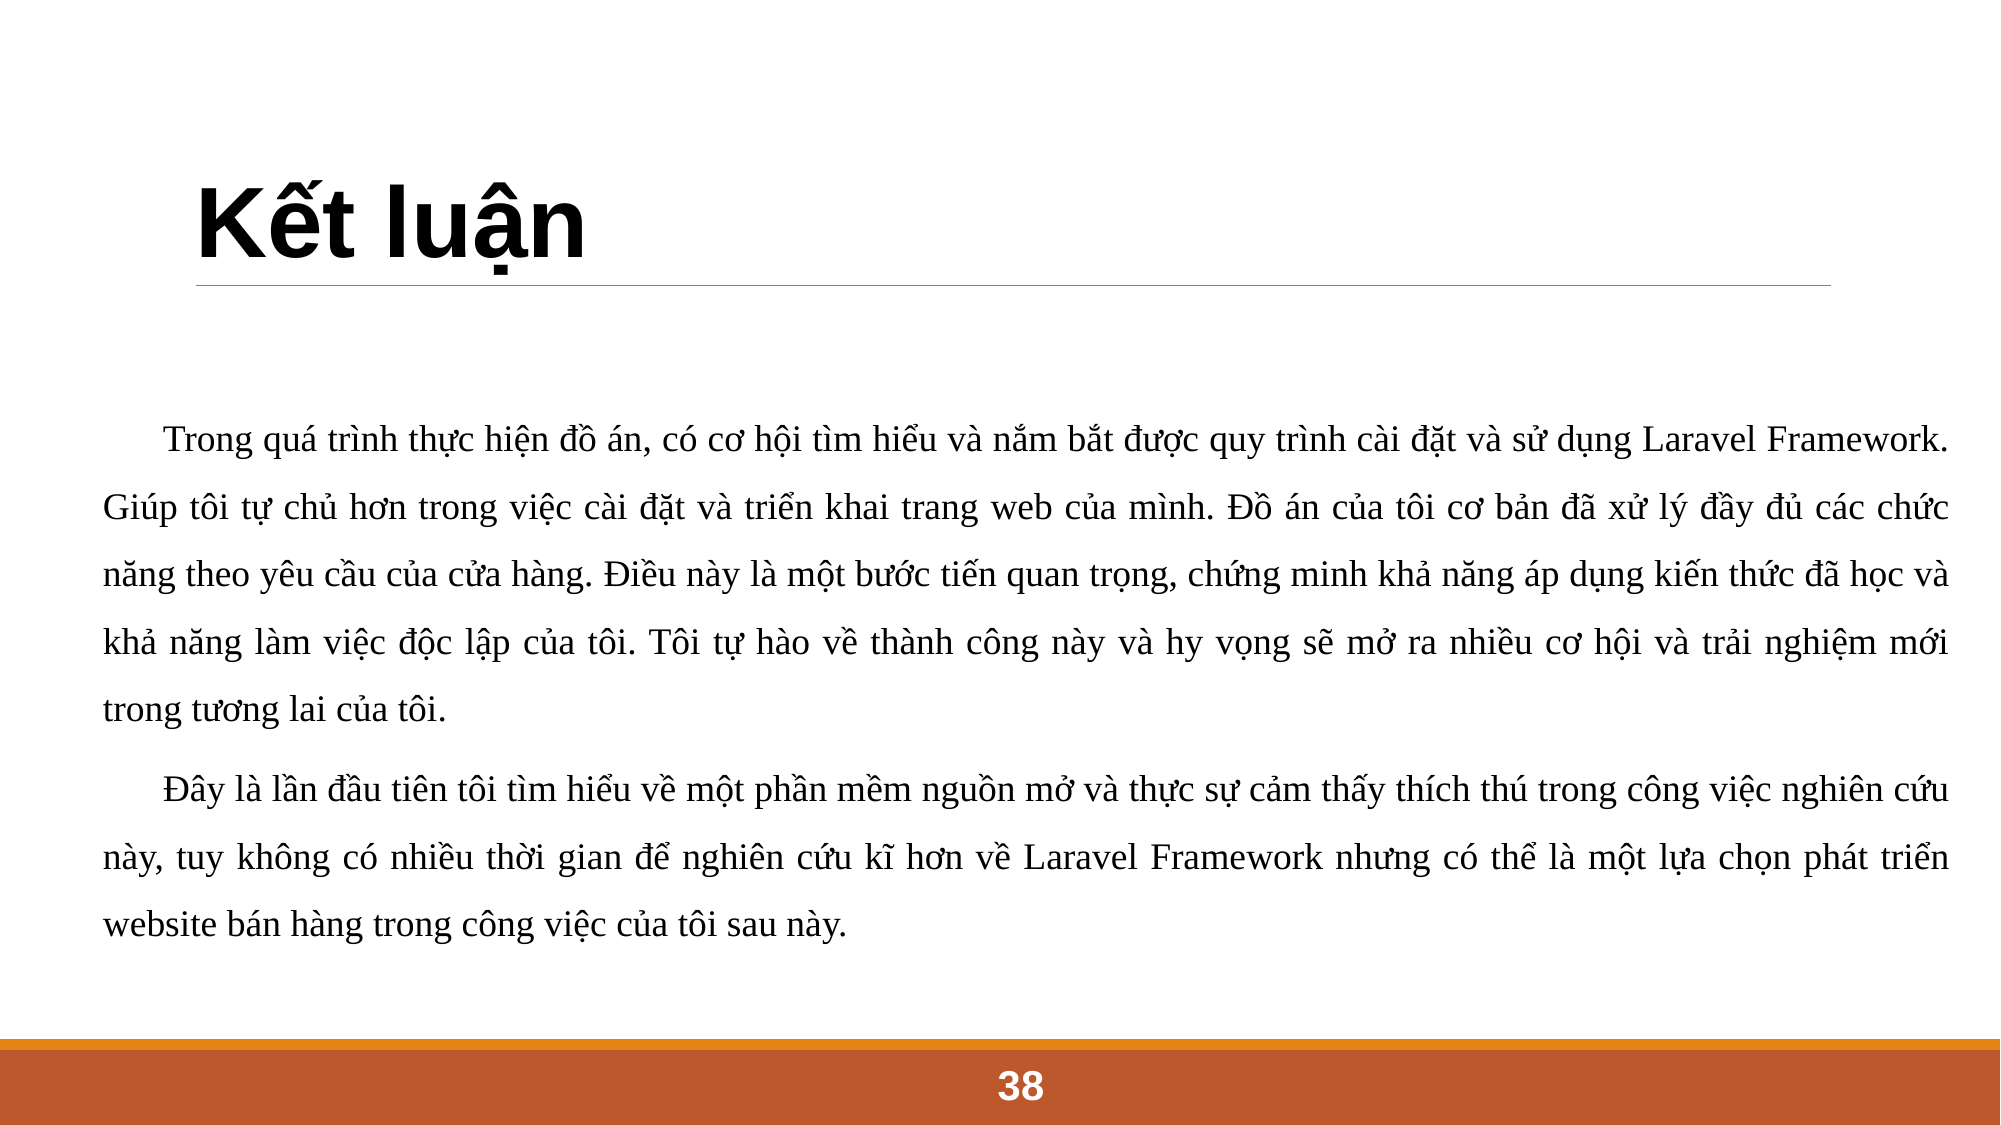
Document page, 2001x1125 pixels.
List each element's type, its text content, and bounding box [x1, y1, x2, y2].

text_box 38 [982, 1051, 1072, 1117]
text_box Trong quá trình thực hiện đồ án, có cơ hội tìm hiểu và nắm bắt được quy trình cài đặt và sử dụng Laravel Framework. Giúp tôi tự chủ hơn trong việc cài đặt và triển khai trang web của mình. Đồ án của tôi cơ bản đã xử lý đầy đủ các chức năng theo yêu cầu của cửa hàng. Điều này là một bước tiến quan trọng, chứng minh khả năng áp dụng kiến thức đã học và khả năng làm việc độc lập của tôi. Tôi tự hào về thành công này và hy vọng sẽ mở ra nhiều cơ hội và trải nghiệm mới trong tương lai của tôi. Đây là lần đầu tiên tôi tìm hiểu về một phần mềm nguồn mở và thực sự cảm thấy thích thú trong công việc nghiên cứu này, tuy không có nhiều thời gian để nghiên cứu kĩ hơn về Laravel Framework nhưng có thể là một lựa chọn phát triển website bán hàng trong công việc của tôi sau này. [88, 384, 1967, 952]
text_box Kết luận [179, 46, 1830, 285]
